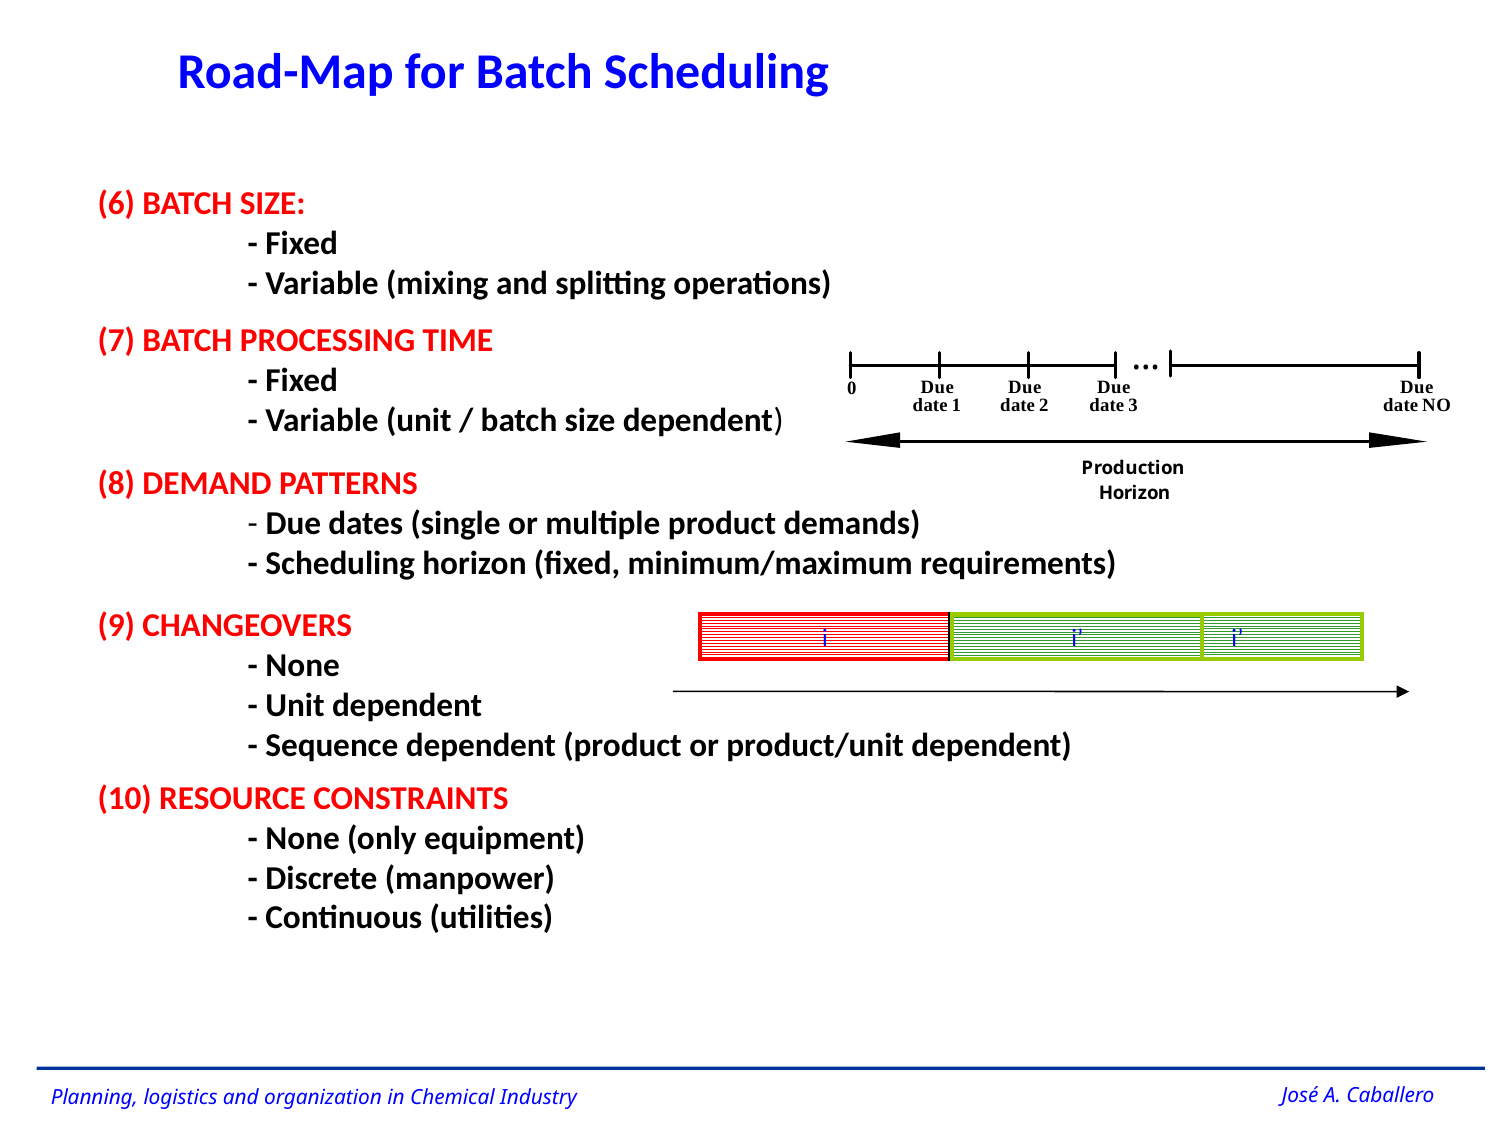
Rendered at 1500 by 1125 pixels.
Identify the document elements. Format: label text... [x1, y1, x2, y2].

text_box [843, 333, 1452, 508]
text_box (9) CHANGEOVERS - None - Unit dependent - Sequence dependent (product or product/unit dependent) [83, 596, 1471, 768]
text_box i’ [952, 614, 1203, 660]
text_box i [699, 614, 949, 659]
text_box [672, 685, 1410, 698]
text_box Road-Map for Batch Scheduling [162, 30, 845, 106]
text_box (7) BATCH PROCESSING TIME - Fixed - Variable (unit / batch size dependent) [83, 311, 1471, 446]
text_box (10) RESOURCE CONSTRAINTS - None (only equipment) - Discrete (manpower) - Continuous (utilities) [83, 768, 1471, 983]
text_box (6) BATCH SIZE: - Fixed - Variable (mixing and splitting operations) [83, 173, 1471, 308]
text_box (8) DEMAND PATTERNS - Due dates (single or multiple product demands) - Scheduling horizon (fixed, minimum/maximum requirements) [83, 453, 1471, 589]
text_box i’ [1203, 614, 1363, 659]
